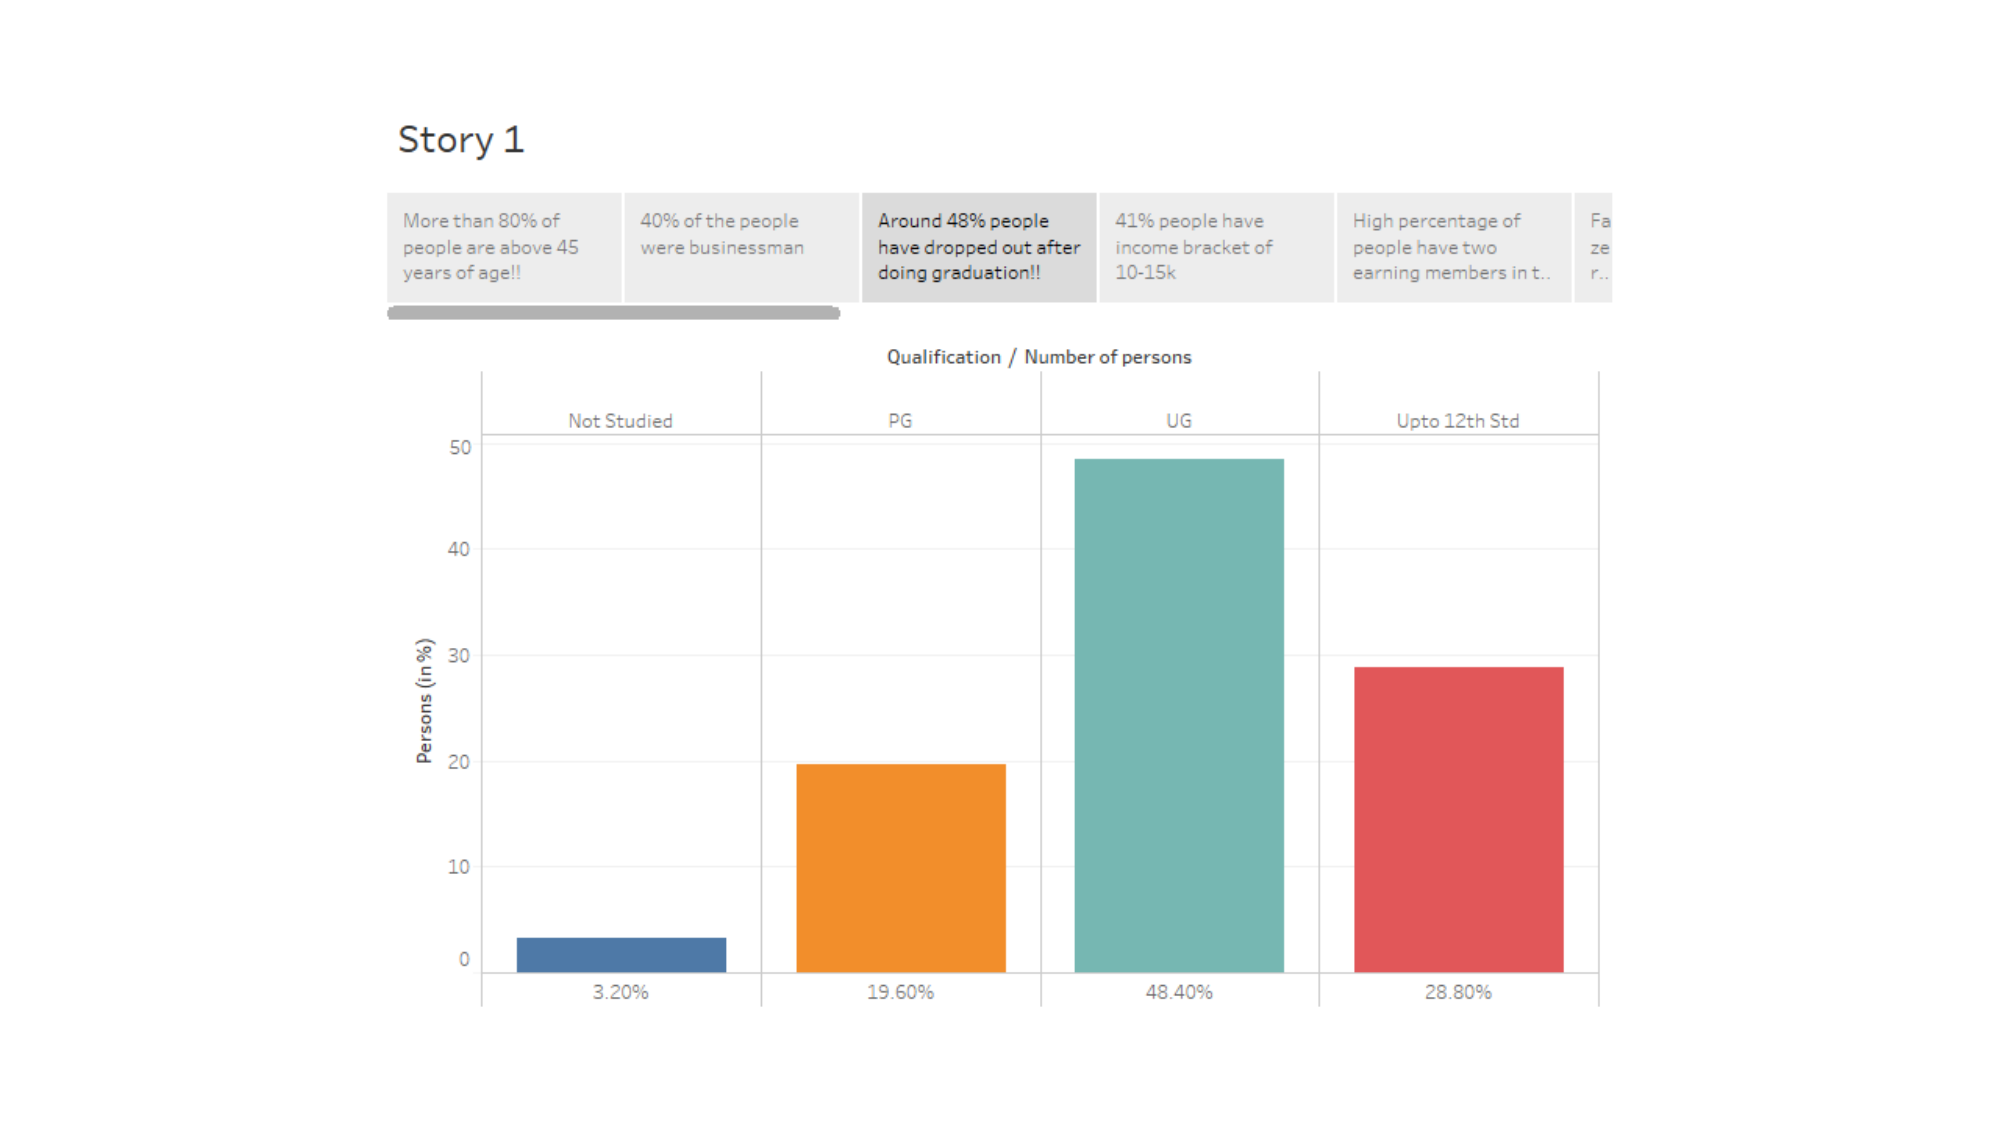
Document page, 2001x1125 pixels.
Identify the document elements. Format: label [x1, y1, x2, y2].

picture [374, 93, 1625, 1032]
